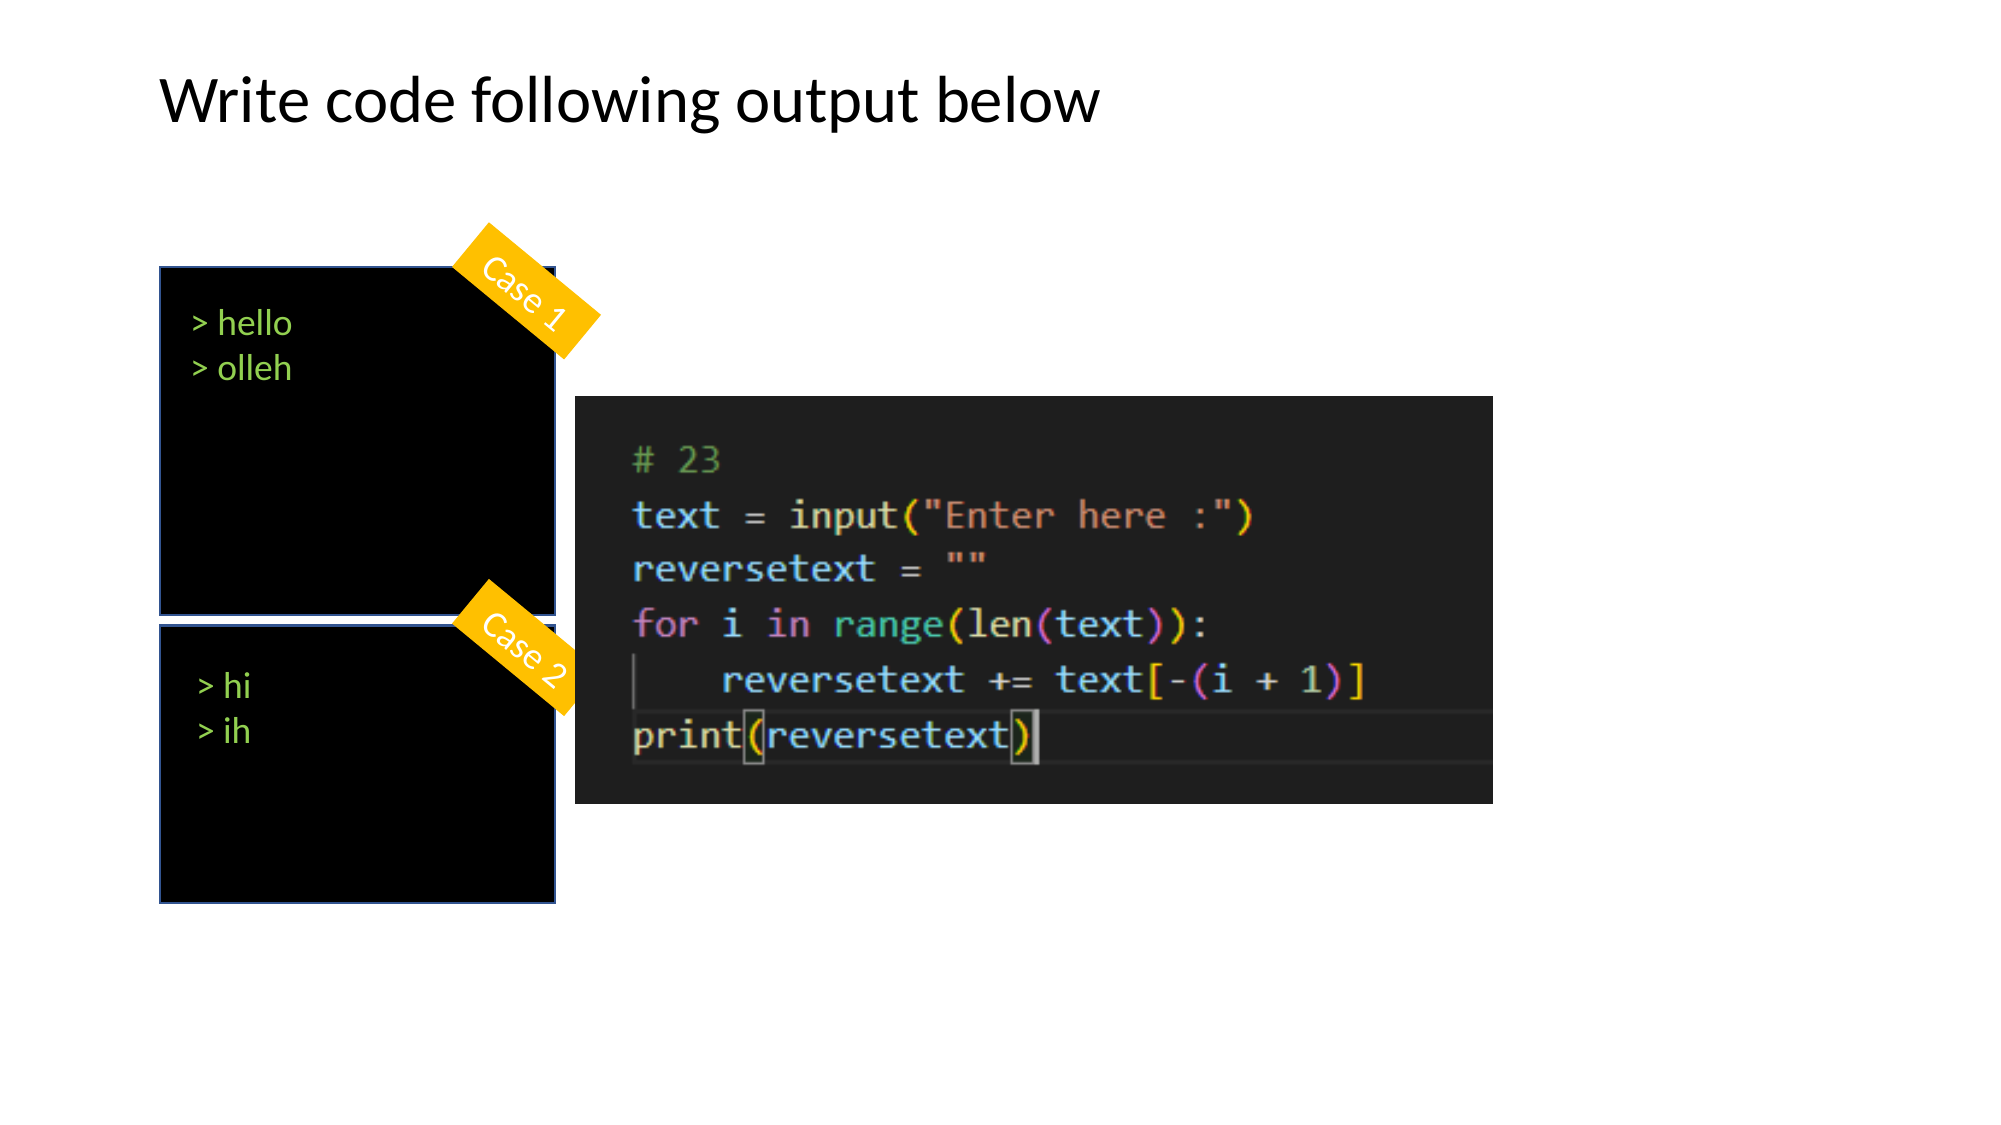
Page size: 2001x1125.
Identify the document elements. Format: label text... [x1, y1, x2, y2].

text_box > hello > olleh [175, 290, 344, 396]
picture [575, 396, 1493, 805]
text_box Case 1 [450, 220, 603, 361]
text_box > hi > ih [181, 653, 267, 759]
text_box [159, 624, 556, 904]
text_box [159, 266, 556, 616]
text_box Case 2 [450, 577, 575, 718]
text_box Write code following output below [144, 47, 1117, 143]
